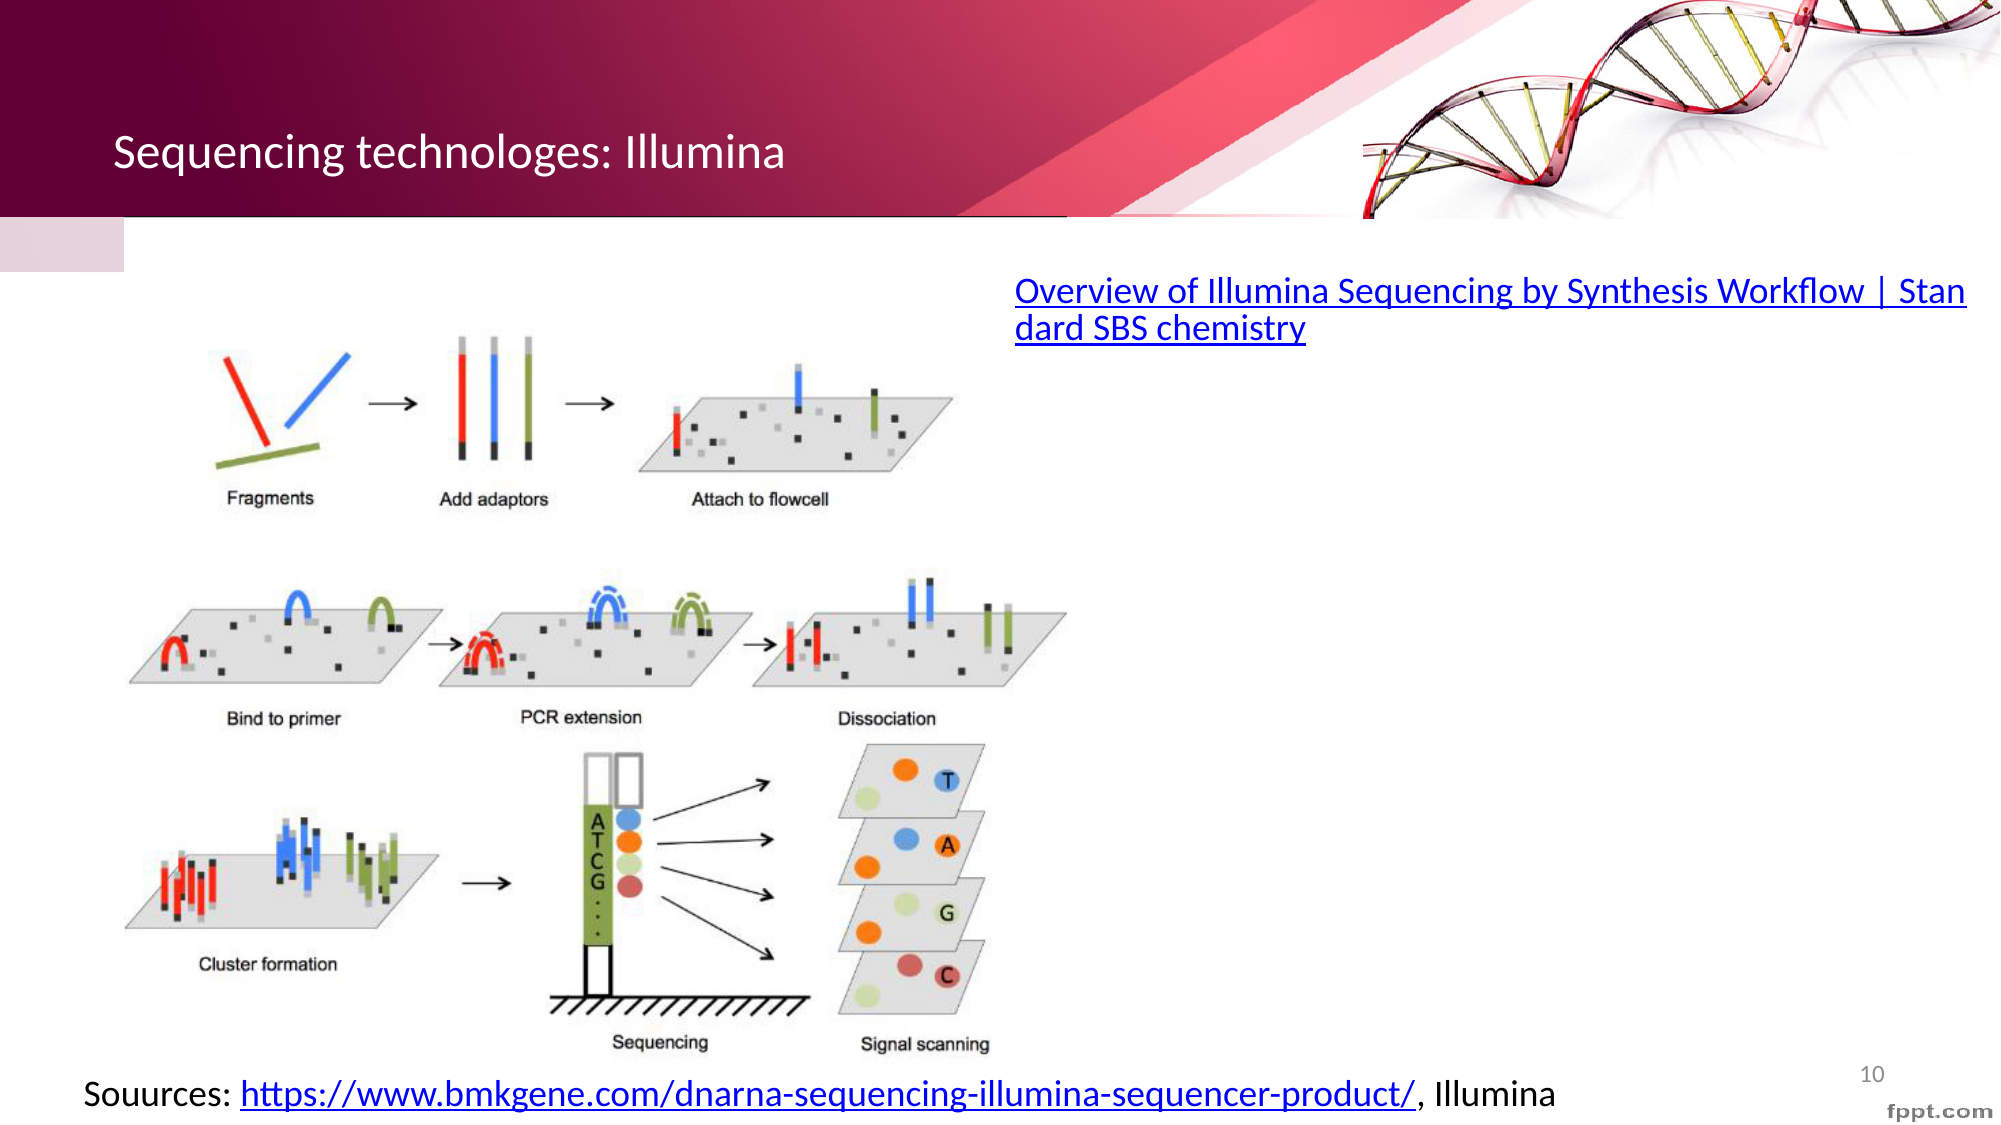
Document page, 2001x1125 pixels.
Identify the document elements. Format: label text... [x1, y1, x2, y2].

text_box Overview of Illumina Sequencing by Synthesis Workflow | Standard SBS chemistry [1071, 258, 2000, 318]
text_box Souurces: https://www.bmkgene.com/dnarna-sequencing-illumina-sequencer-product/, Illumina [68, 1061, 118, 1121]
slide_number 10 [1433, 1042, 1900, 1103]
picture [0, 0, 2001, 1125]
text_box Souurces: https://www.bmkgene.com/dnarna-sequencing-illumina-sequencer-product/, Illumina [1071, 1061, 1572, 1121]
title Sequencing technologes: Illumina [98, 111, 1899, 187]
